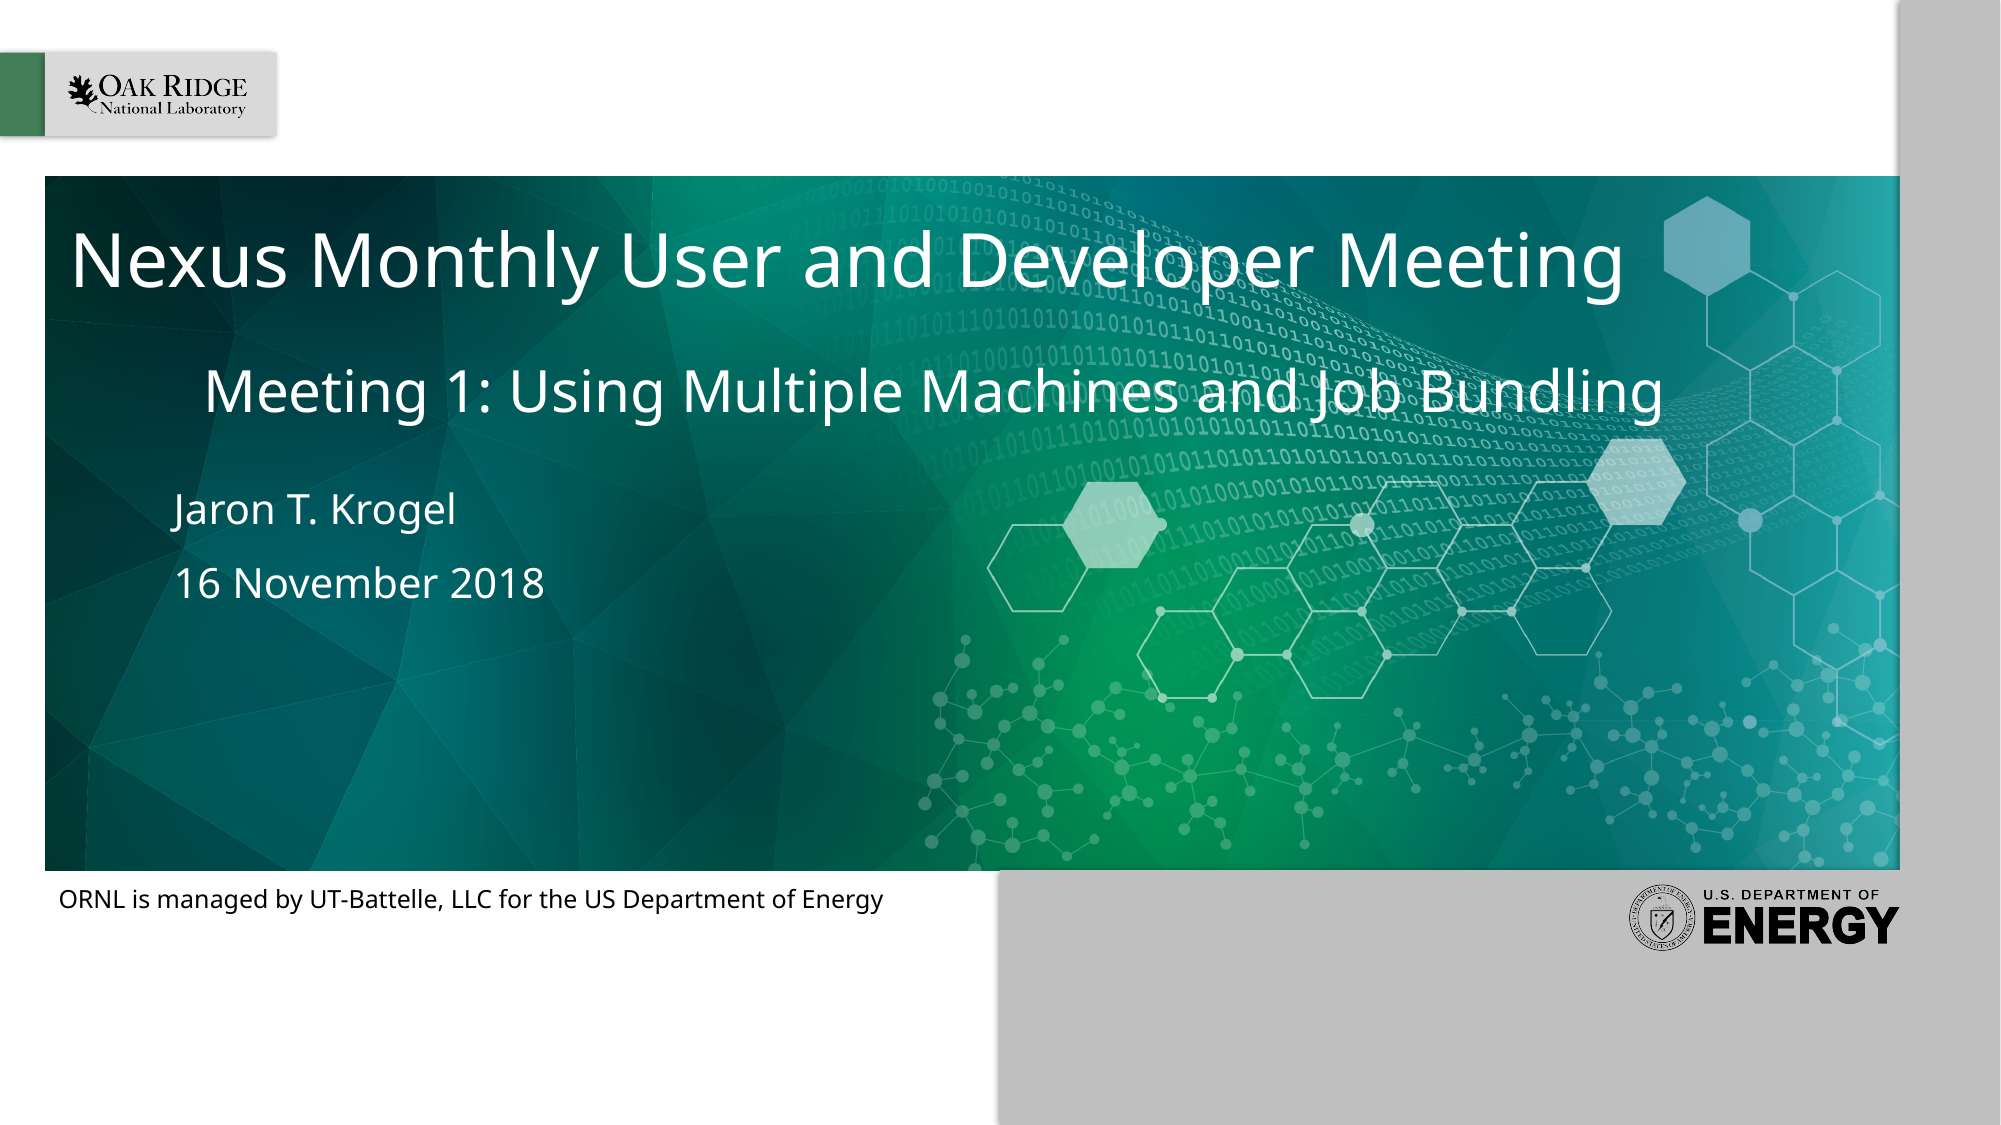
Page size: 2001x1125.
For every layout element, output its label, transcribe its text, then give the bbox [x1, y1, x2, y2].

picture [67, 74, 247, 118]
subtitle Jaron T. Krogel 16 November 2018 [158, 480, 665, 666]
text_box Meeting 1: Using Multiple Machines and Job Bundling [188, 355, 1681, 433]
title Nexus Monthly User and Developer Meeting [54, 215, 1714, 395]
picture [1629, 884, 1900, 951]
picture [45, 176, 1899, 871]
